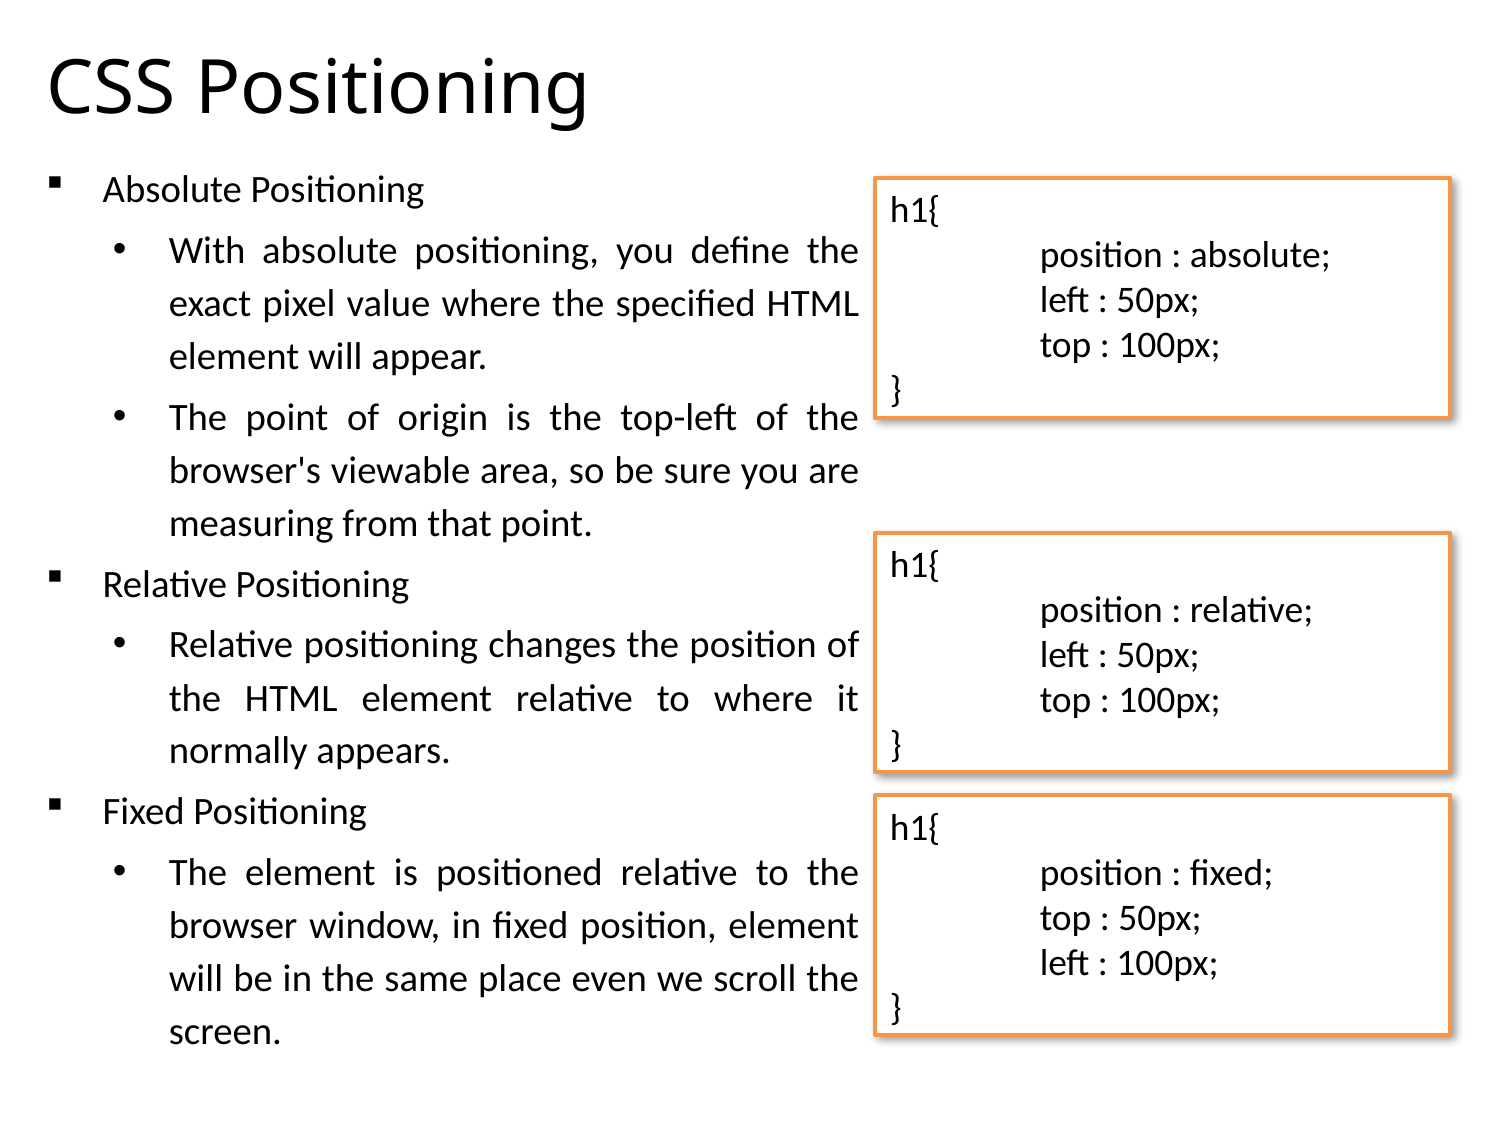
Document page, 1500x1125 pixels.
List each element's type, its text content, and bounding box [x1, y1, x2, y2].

text_box h1{ position : absolute; left : 50px; top : 100px; } [873, 176, 1452, 420]
text_box h1{ position : fixed; top : 50px; left : 100px; } [873, 793, 1452, 1037]
list Absolute Positioning With absolute positioning, you define the exact pixel value where the specified HTML element will appear. The point of origin is the top-left of the browser's viewable area, so be sure you are measuring from that point. Relative Positioning Relative positioning changes the position of the HTML element relative to where it normally appears. Fixed Positioning The element is positioned relative to the browser window, in fixed position, element will be in the same place even we scroll the screen. [31, 149, 875, 1063]
text_box h1{ position : relative; left : 50px; top : 100px; } [873, 531, 1452, 774]
title CSS Positioning [31, 17, 1469, 150]
